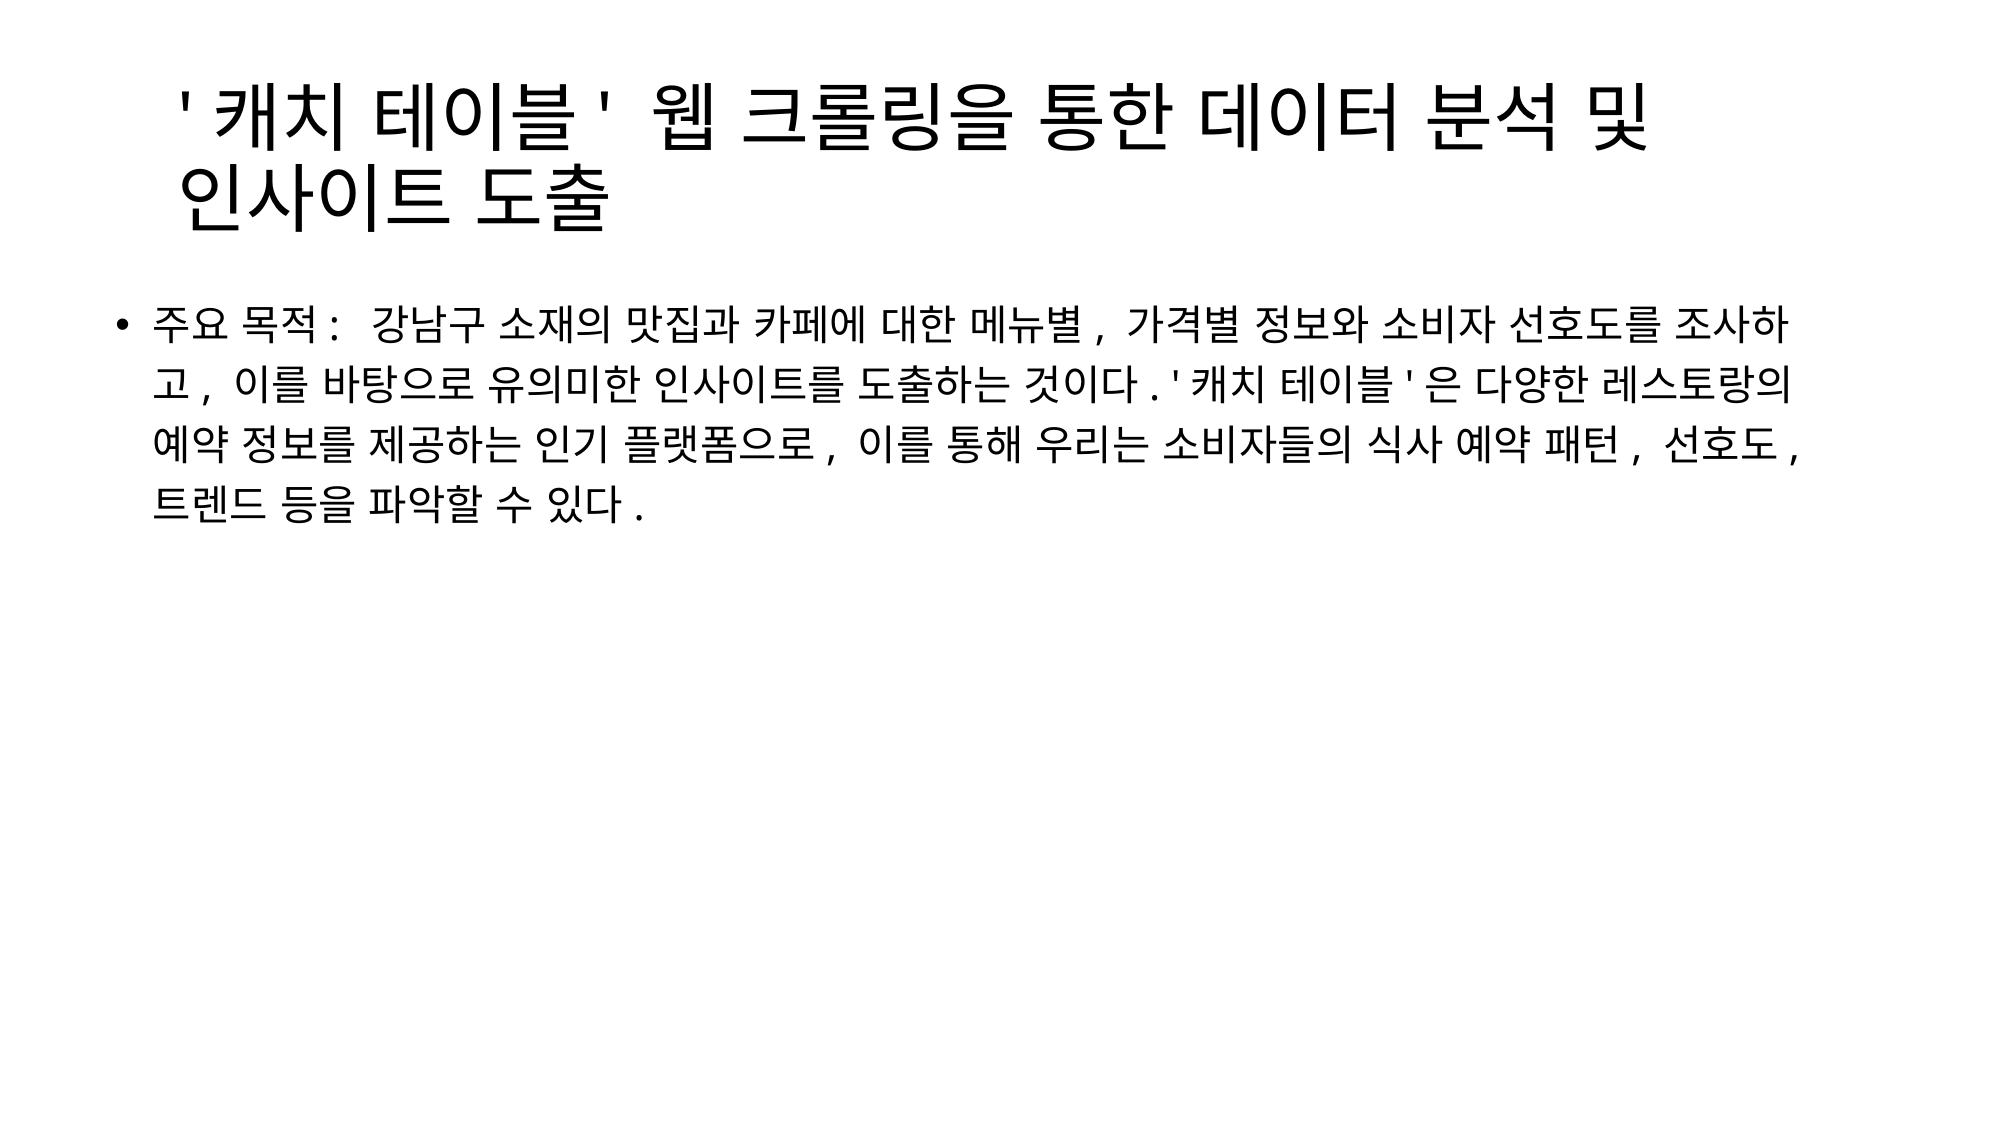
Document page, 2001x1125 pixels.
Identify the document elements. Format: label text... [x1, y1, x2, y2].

list 주요 목적: 강남구 소재의 맛집과 카페에 대한 메뉴별, 가격별 정보와 소비자 선호도를 조사하고, 이를 바탕으로 유의미한 인사이트를 도출하는 것이다. '캐치 테이블'은 다양한 레스토랑의 예약 정보를 제공하는 인기 플랫폼으로, 이를 통해 우리는 소비자들의 식사 예약 패턴, 선호도, 트렌드 등을 파악할 수 있다. [100, 281, 1849, 1035]
title '캐치 테이블' 웹 크롤링을 통한 데이터 분석 및 인사이트 도출 [162, 67, 1740, 257]
